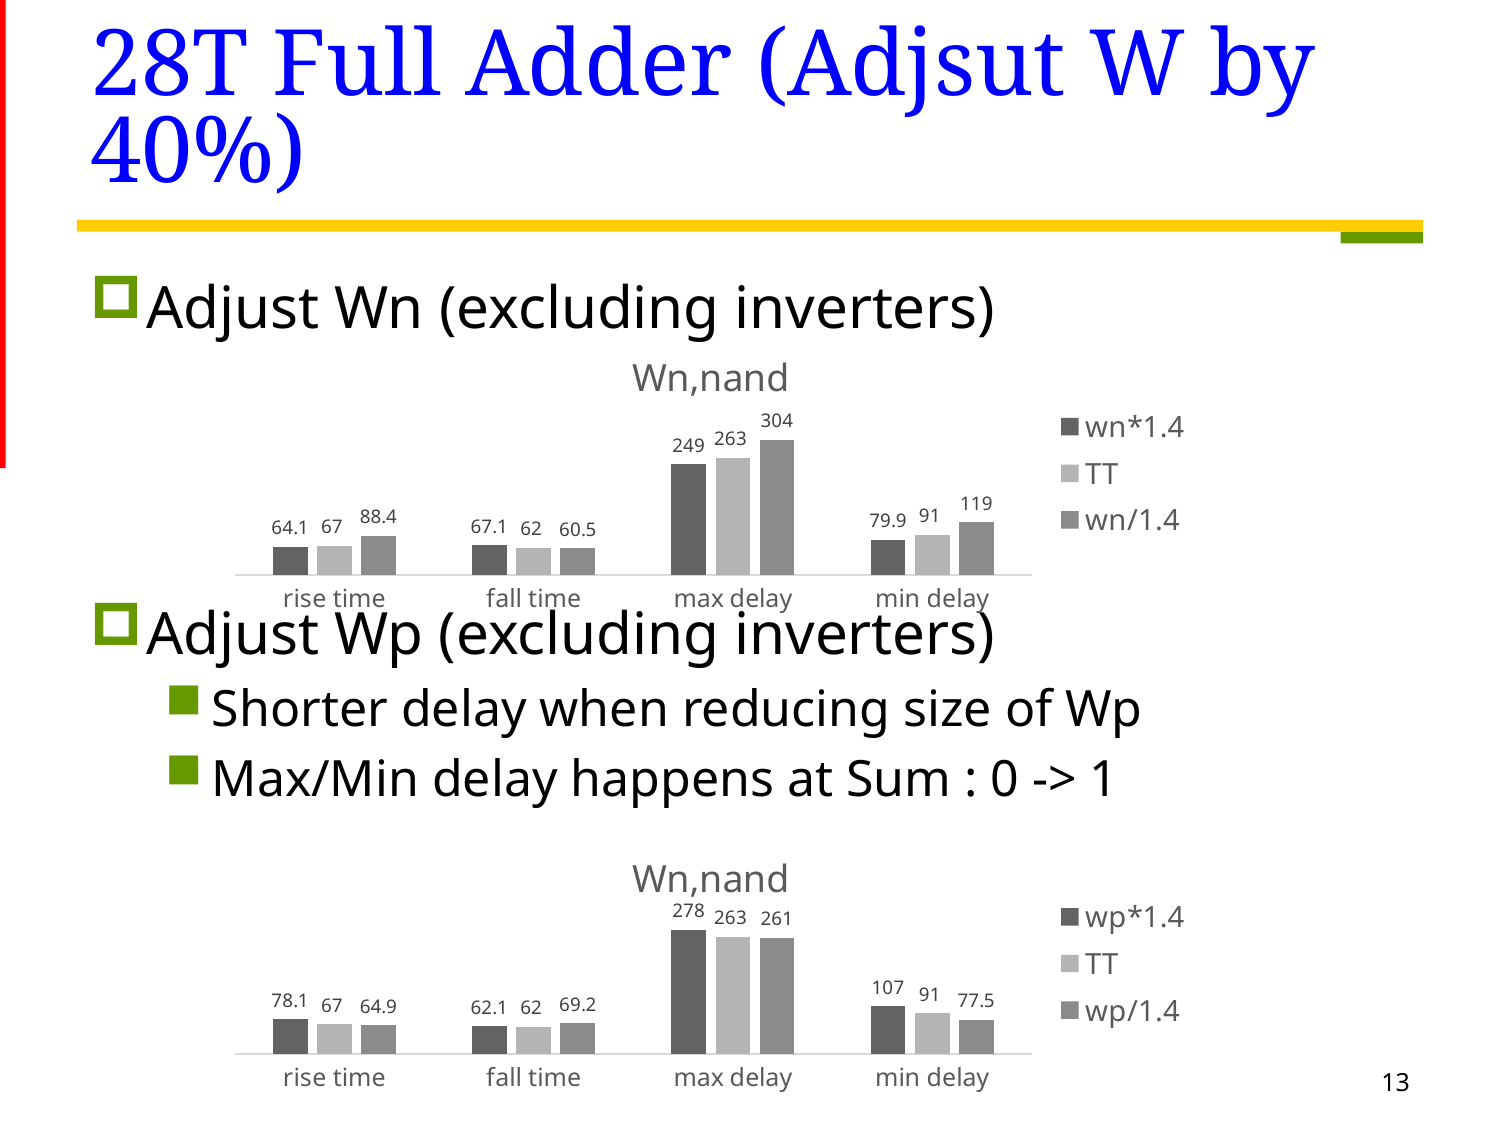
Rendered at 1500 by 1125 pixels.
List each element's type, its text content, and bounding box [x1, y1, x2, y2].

slide_number 13 [1208, 1058, 1425, 1100]
title 28T Full Adder (Adjsut W by 40%) [75, 21, 1425, 208]
chart [214, 325, 1208, 622]
chart [214, 827, 1208, 1100]
list Adjust Wn (excluding inverters) Adjust Wp (excluding inverters) Shorter delay when reducing size of Wp Max/Min delay happens at Sum : 0 -> 1 [75, 262, 1425, 1006]
